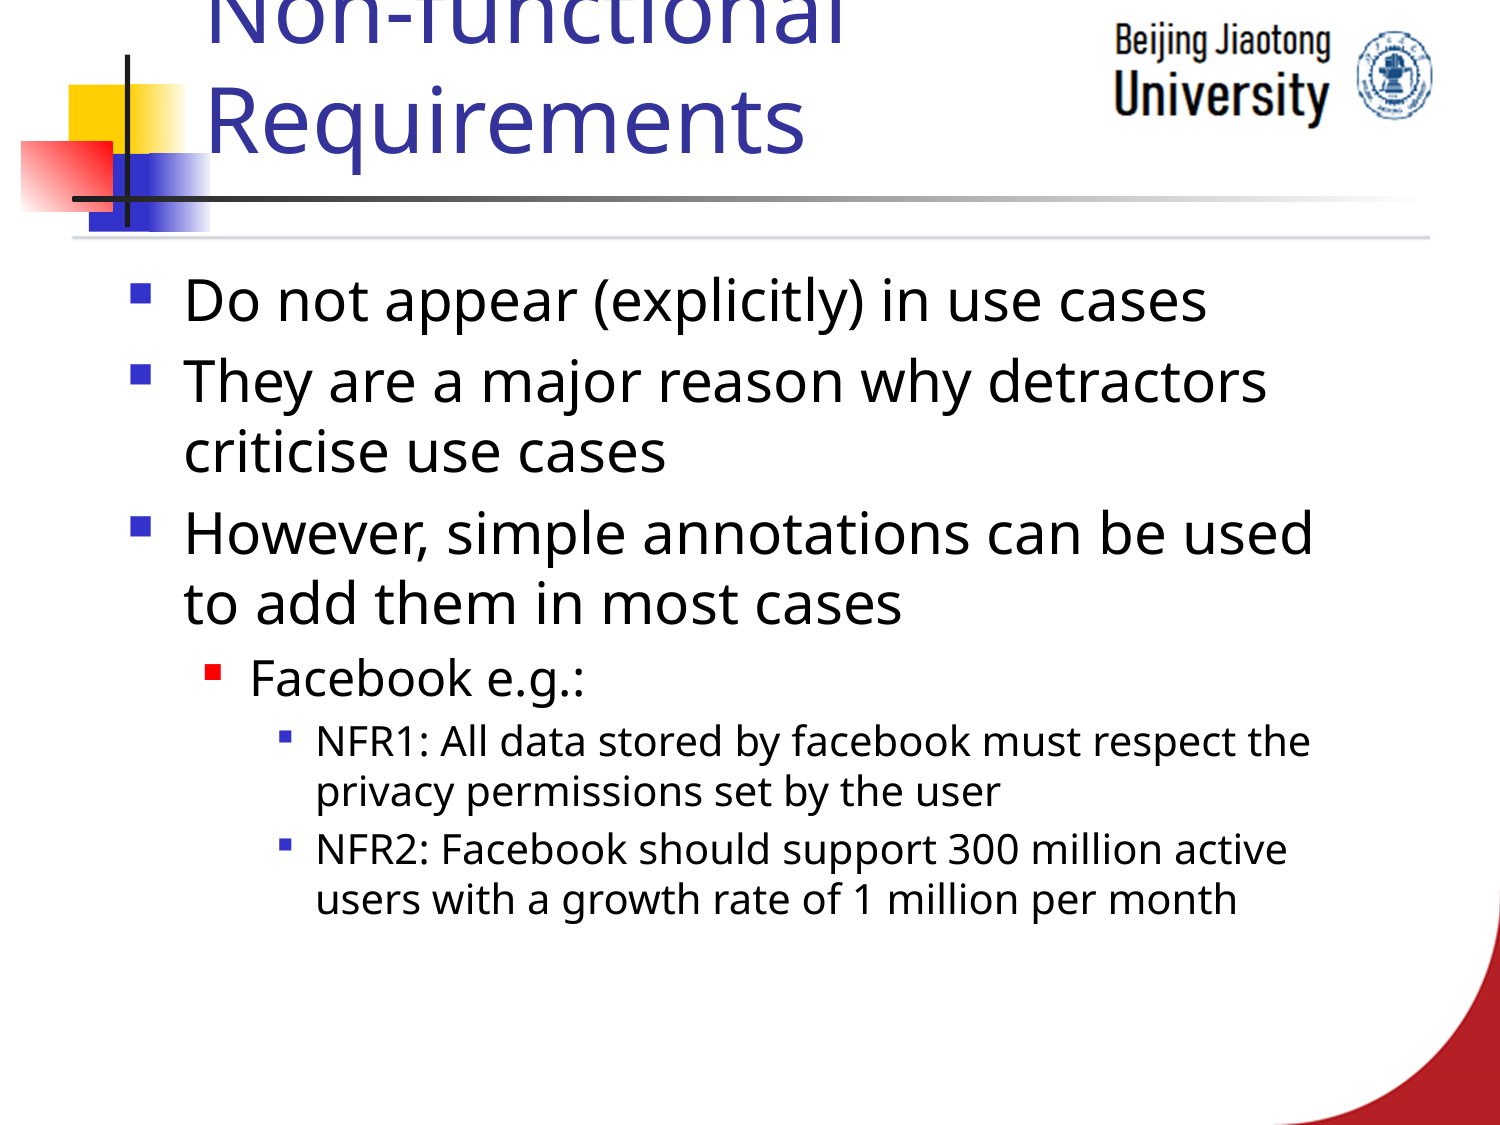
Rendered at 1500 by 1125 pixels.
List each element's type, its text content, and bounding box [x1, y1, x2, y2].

title Non-functional Requirements [188, 30, 1468, 180]
list Do not appear (explicitly) in use cases They are a major reason why detractors criticise use cases However, simple annotations can be used to add them in most cases Facebook e.g.: NFR1: All data stored by facebook must respect the privacy permissions set by the user NFR2: Facebook should support 300 million active users with a growth rate of 1 million per month [112, 255, 1388, 1007]
picture [0, 0, 1500, 1125]
